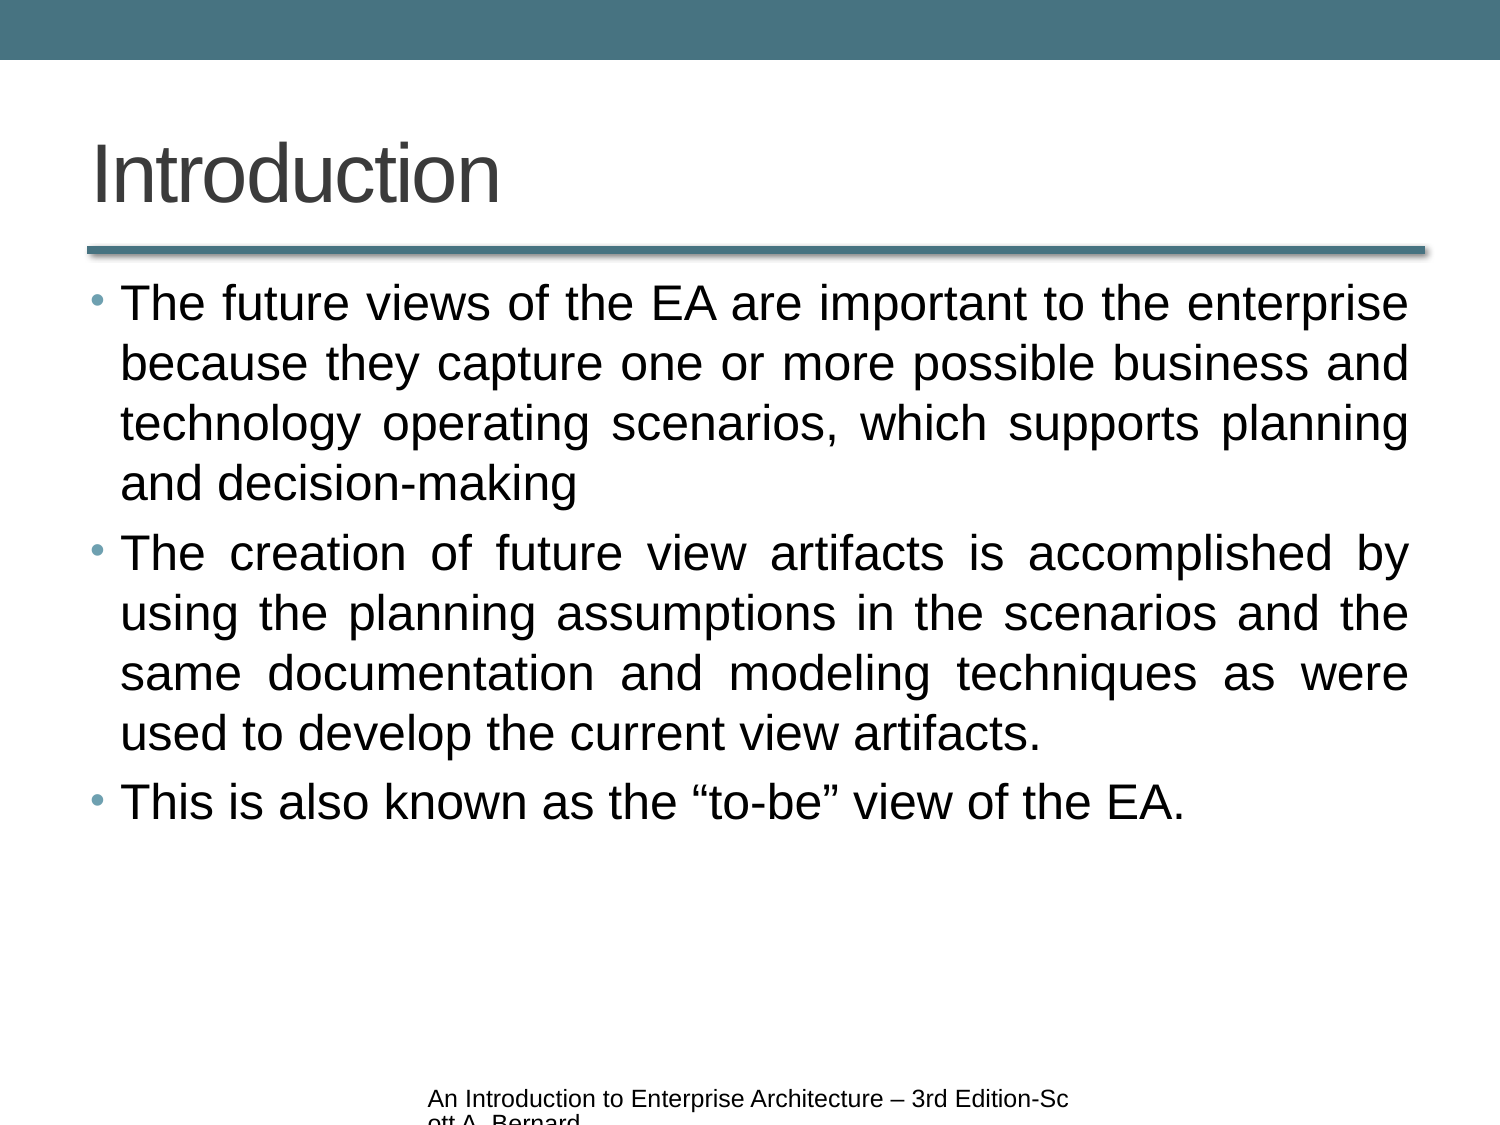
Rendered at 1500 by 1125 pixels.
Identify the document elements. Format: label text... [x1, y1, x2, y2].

list The future views of the EA are important to the enterprise because they capture one or more possible business and technology operating scenarios, which supports planning and decision-making The creation of future view artifacts is accomplished by using the planning assumptions in the scenarios and the same documentation and modeling techniques as were used to develop the current view artifacts. This is also known as the “to-be” view of the EA. [75, 262, 1425, 1063]
footer An Introduction to Enterprise Architecture – 3rd Edition-Scott A. Bernard [412, 1071, 1088, 1125]
title Introduction [75, 87, 1425, 250]
